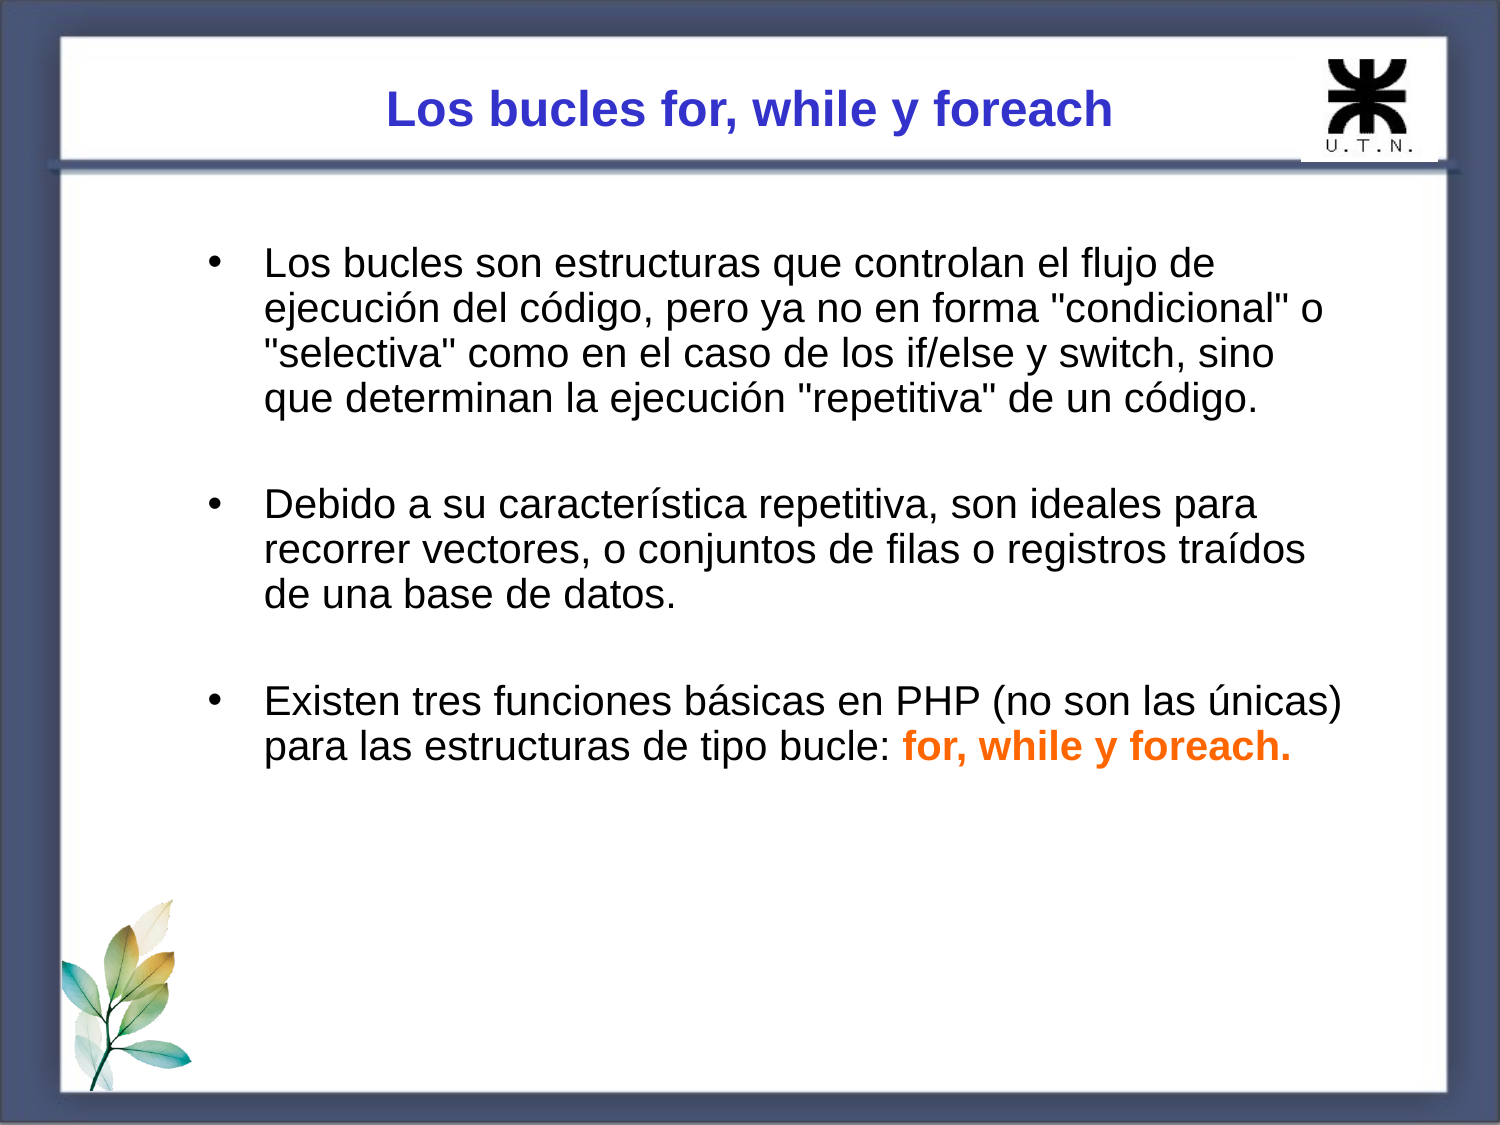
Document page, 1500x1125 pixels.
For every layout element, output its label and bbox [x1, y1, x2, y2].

text_box [0, 0, 1500, 1125]
